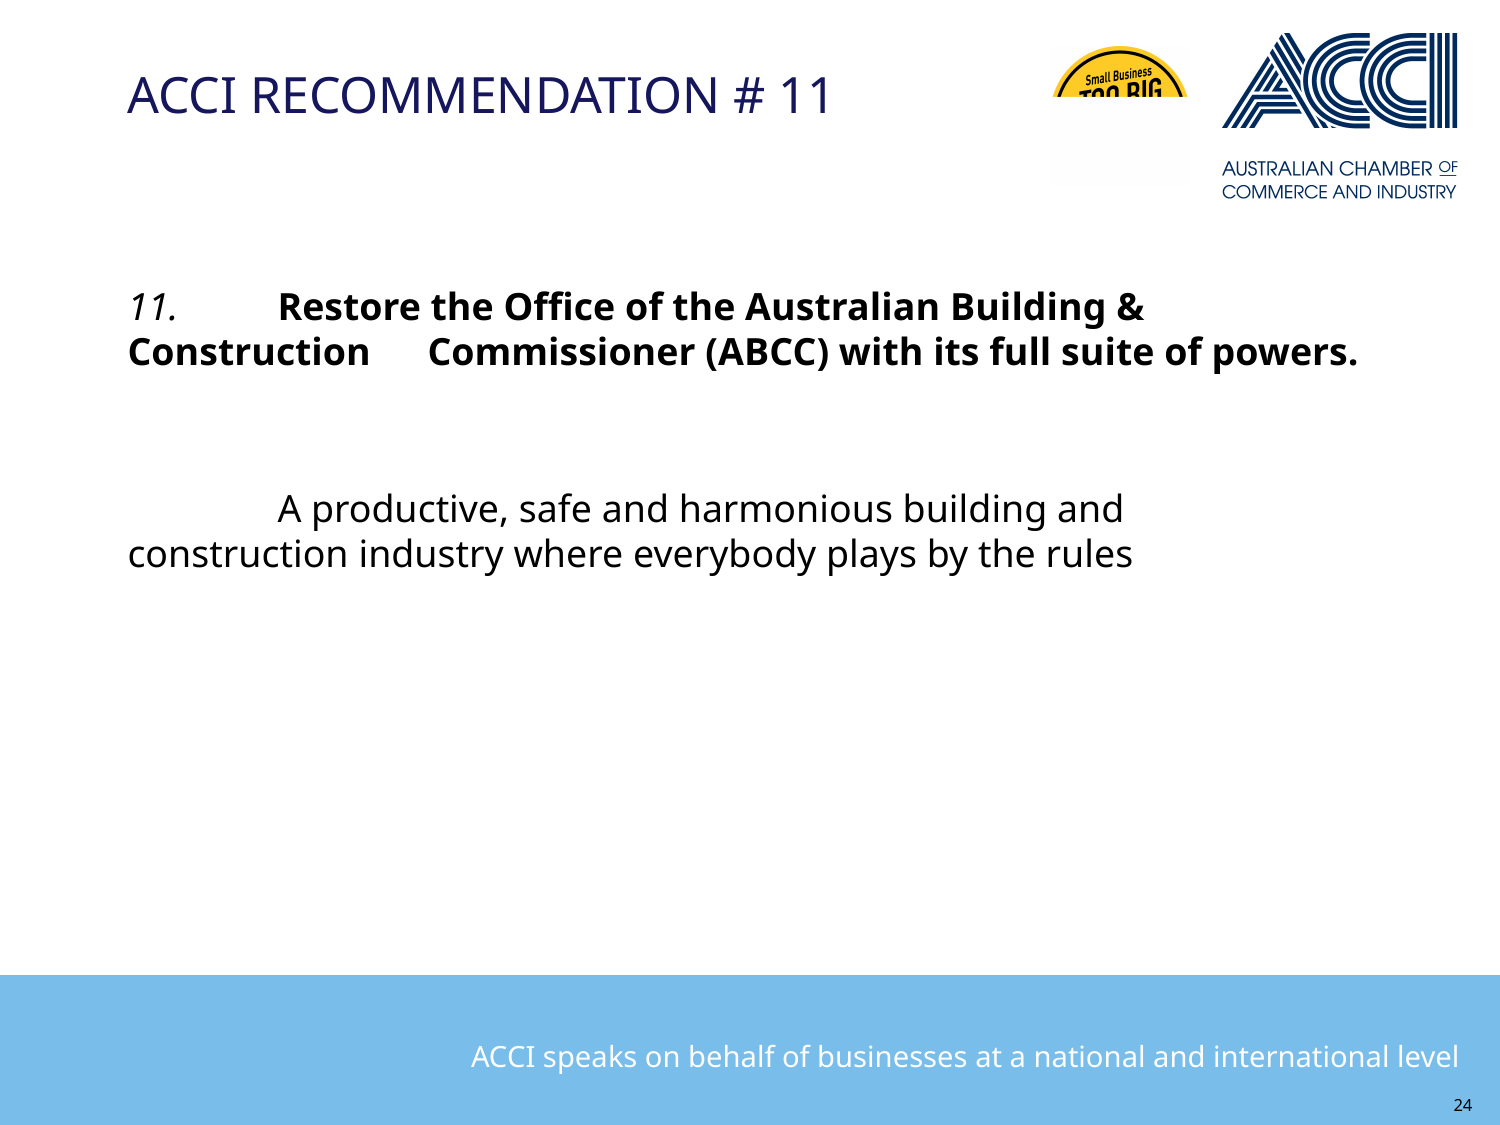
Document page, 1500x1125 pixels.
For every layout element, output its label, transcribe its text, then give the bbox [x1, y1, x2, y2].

list 11. Restore the Office of the Australian Building & Construction Commissioner (ABCC) with its full suite of powers. A productive, safe and harmonious building and construction industry where everybody plays by the rules [112, 274, 1388, 951]
picture [1192, 12, 1488, 219]
slide_number 24 [1174, 1087, 1488, 1125]
picture [0, 975, 1500, 1125]
title ACCI RECOMMENDATION # 11 [112, 0, 1313, 188]
